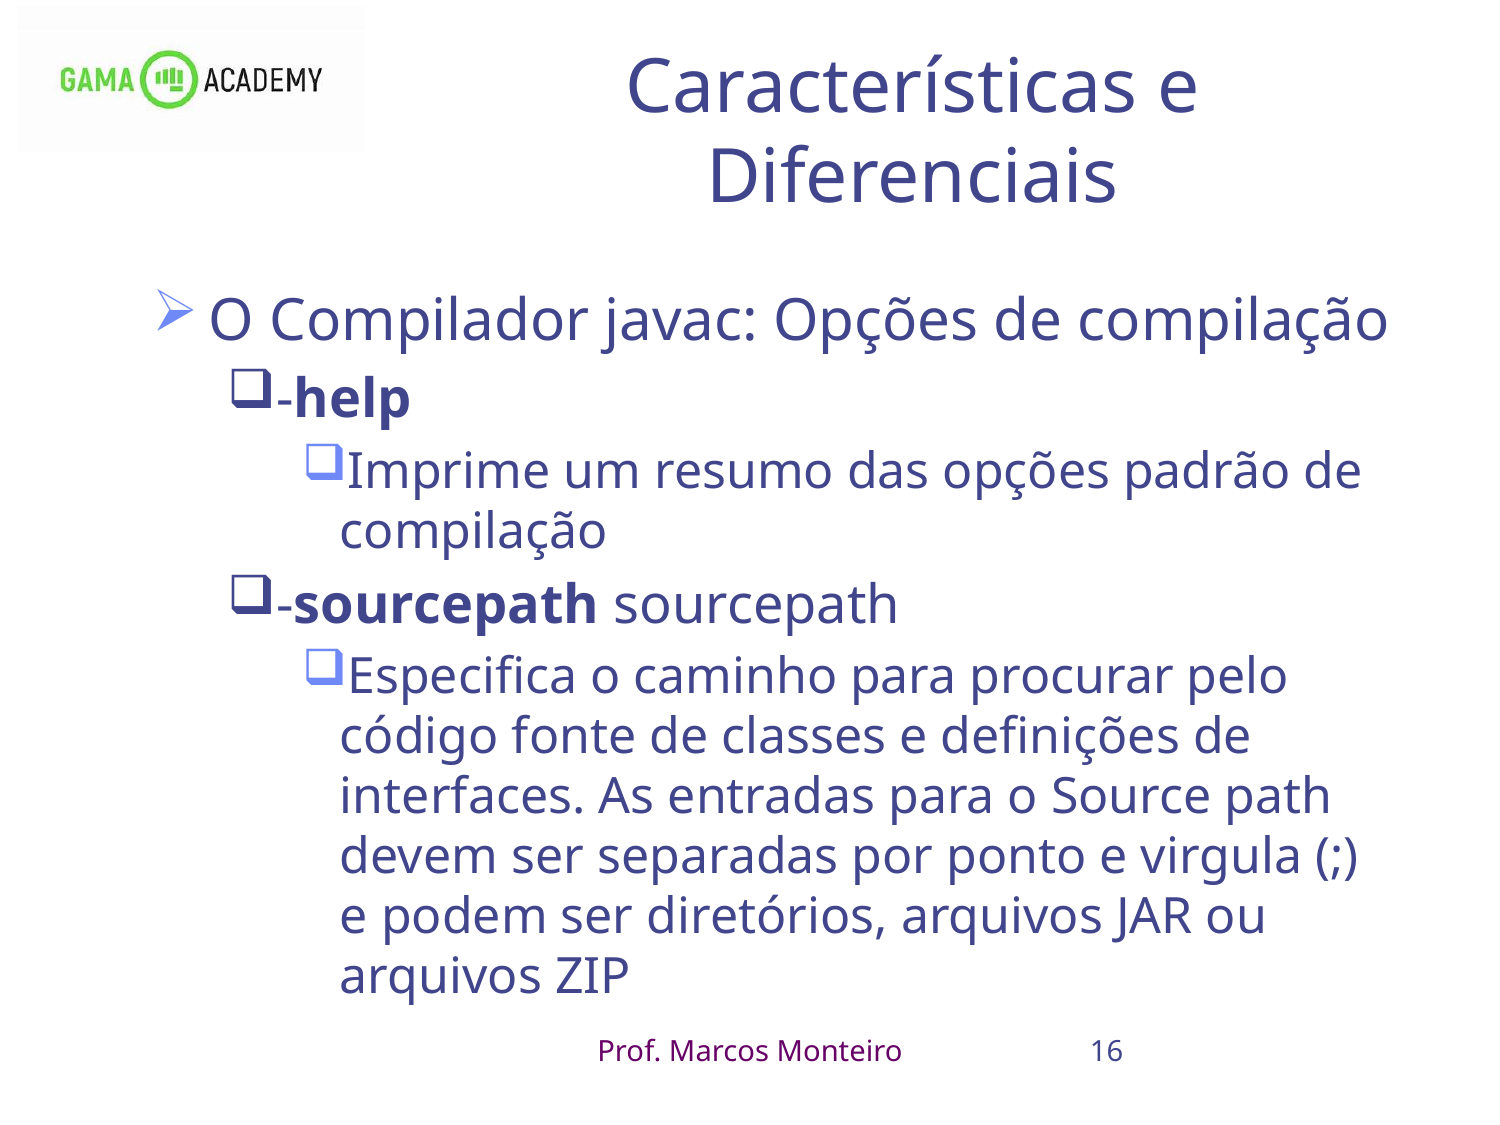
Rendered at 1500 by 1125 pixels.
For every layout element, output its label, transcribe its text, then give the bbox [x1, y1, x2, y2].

list O Compilador javac: Opções de compilação -help Imprime um resumo das opções padrão de compilação -sourcepath sourcepath Especifica o caminho para procurar pelo código fonte de classes e definições de interfaces. As entradas para o Source path devem ser separadas por ponto e virgula (;) e podem ser diretórios, arquivos JAR ou arquivos ZIP [137, 275, 1413, 1075]
slide_number 16 [1074, 1024, 1388, 1101]
title Características e Diferenciais [450, 50, 1375, 225]
picture [17, 6, 365, 152]
footer Prof. Marcos Monteiro [512, 1025, 988, 1100]
